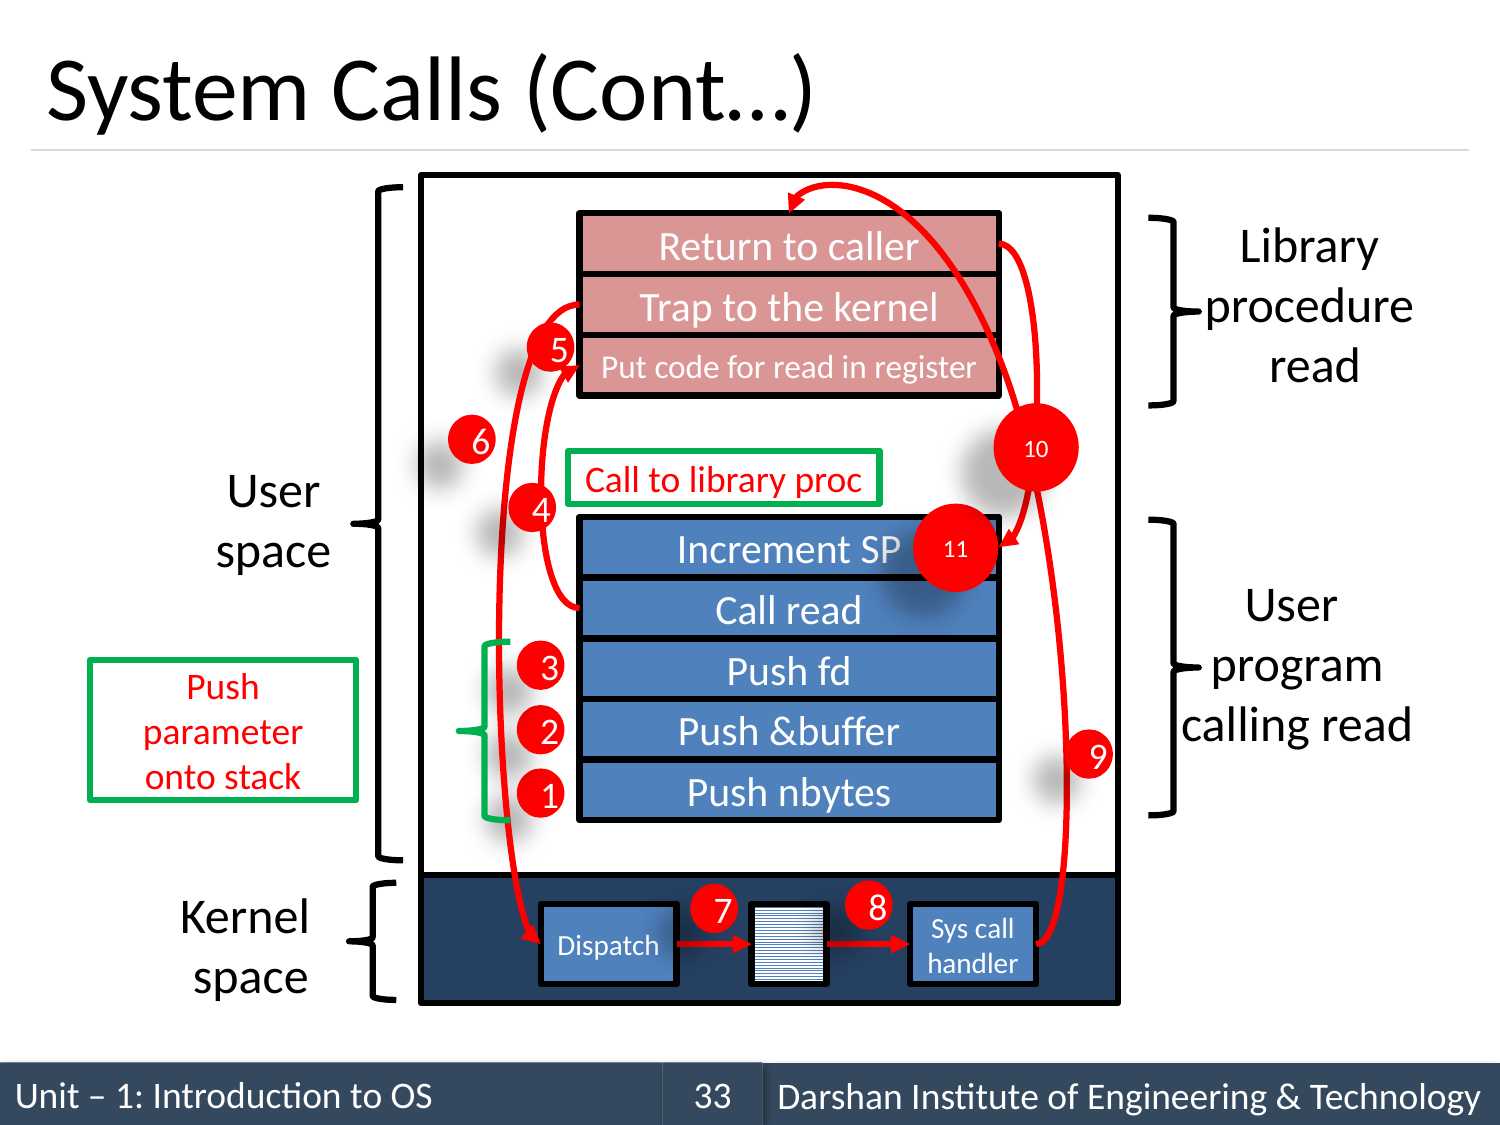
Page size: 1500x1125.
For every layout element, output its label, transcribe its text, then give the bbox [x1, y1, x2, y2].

title System Calls (Cont…) [31, 17, 1469, 150]
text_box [164, 174, 1433, 1013]
text_box Push parameter onto stack [89, 659, 158, 801]
